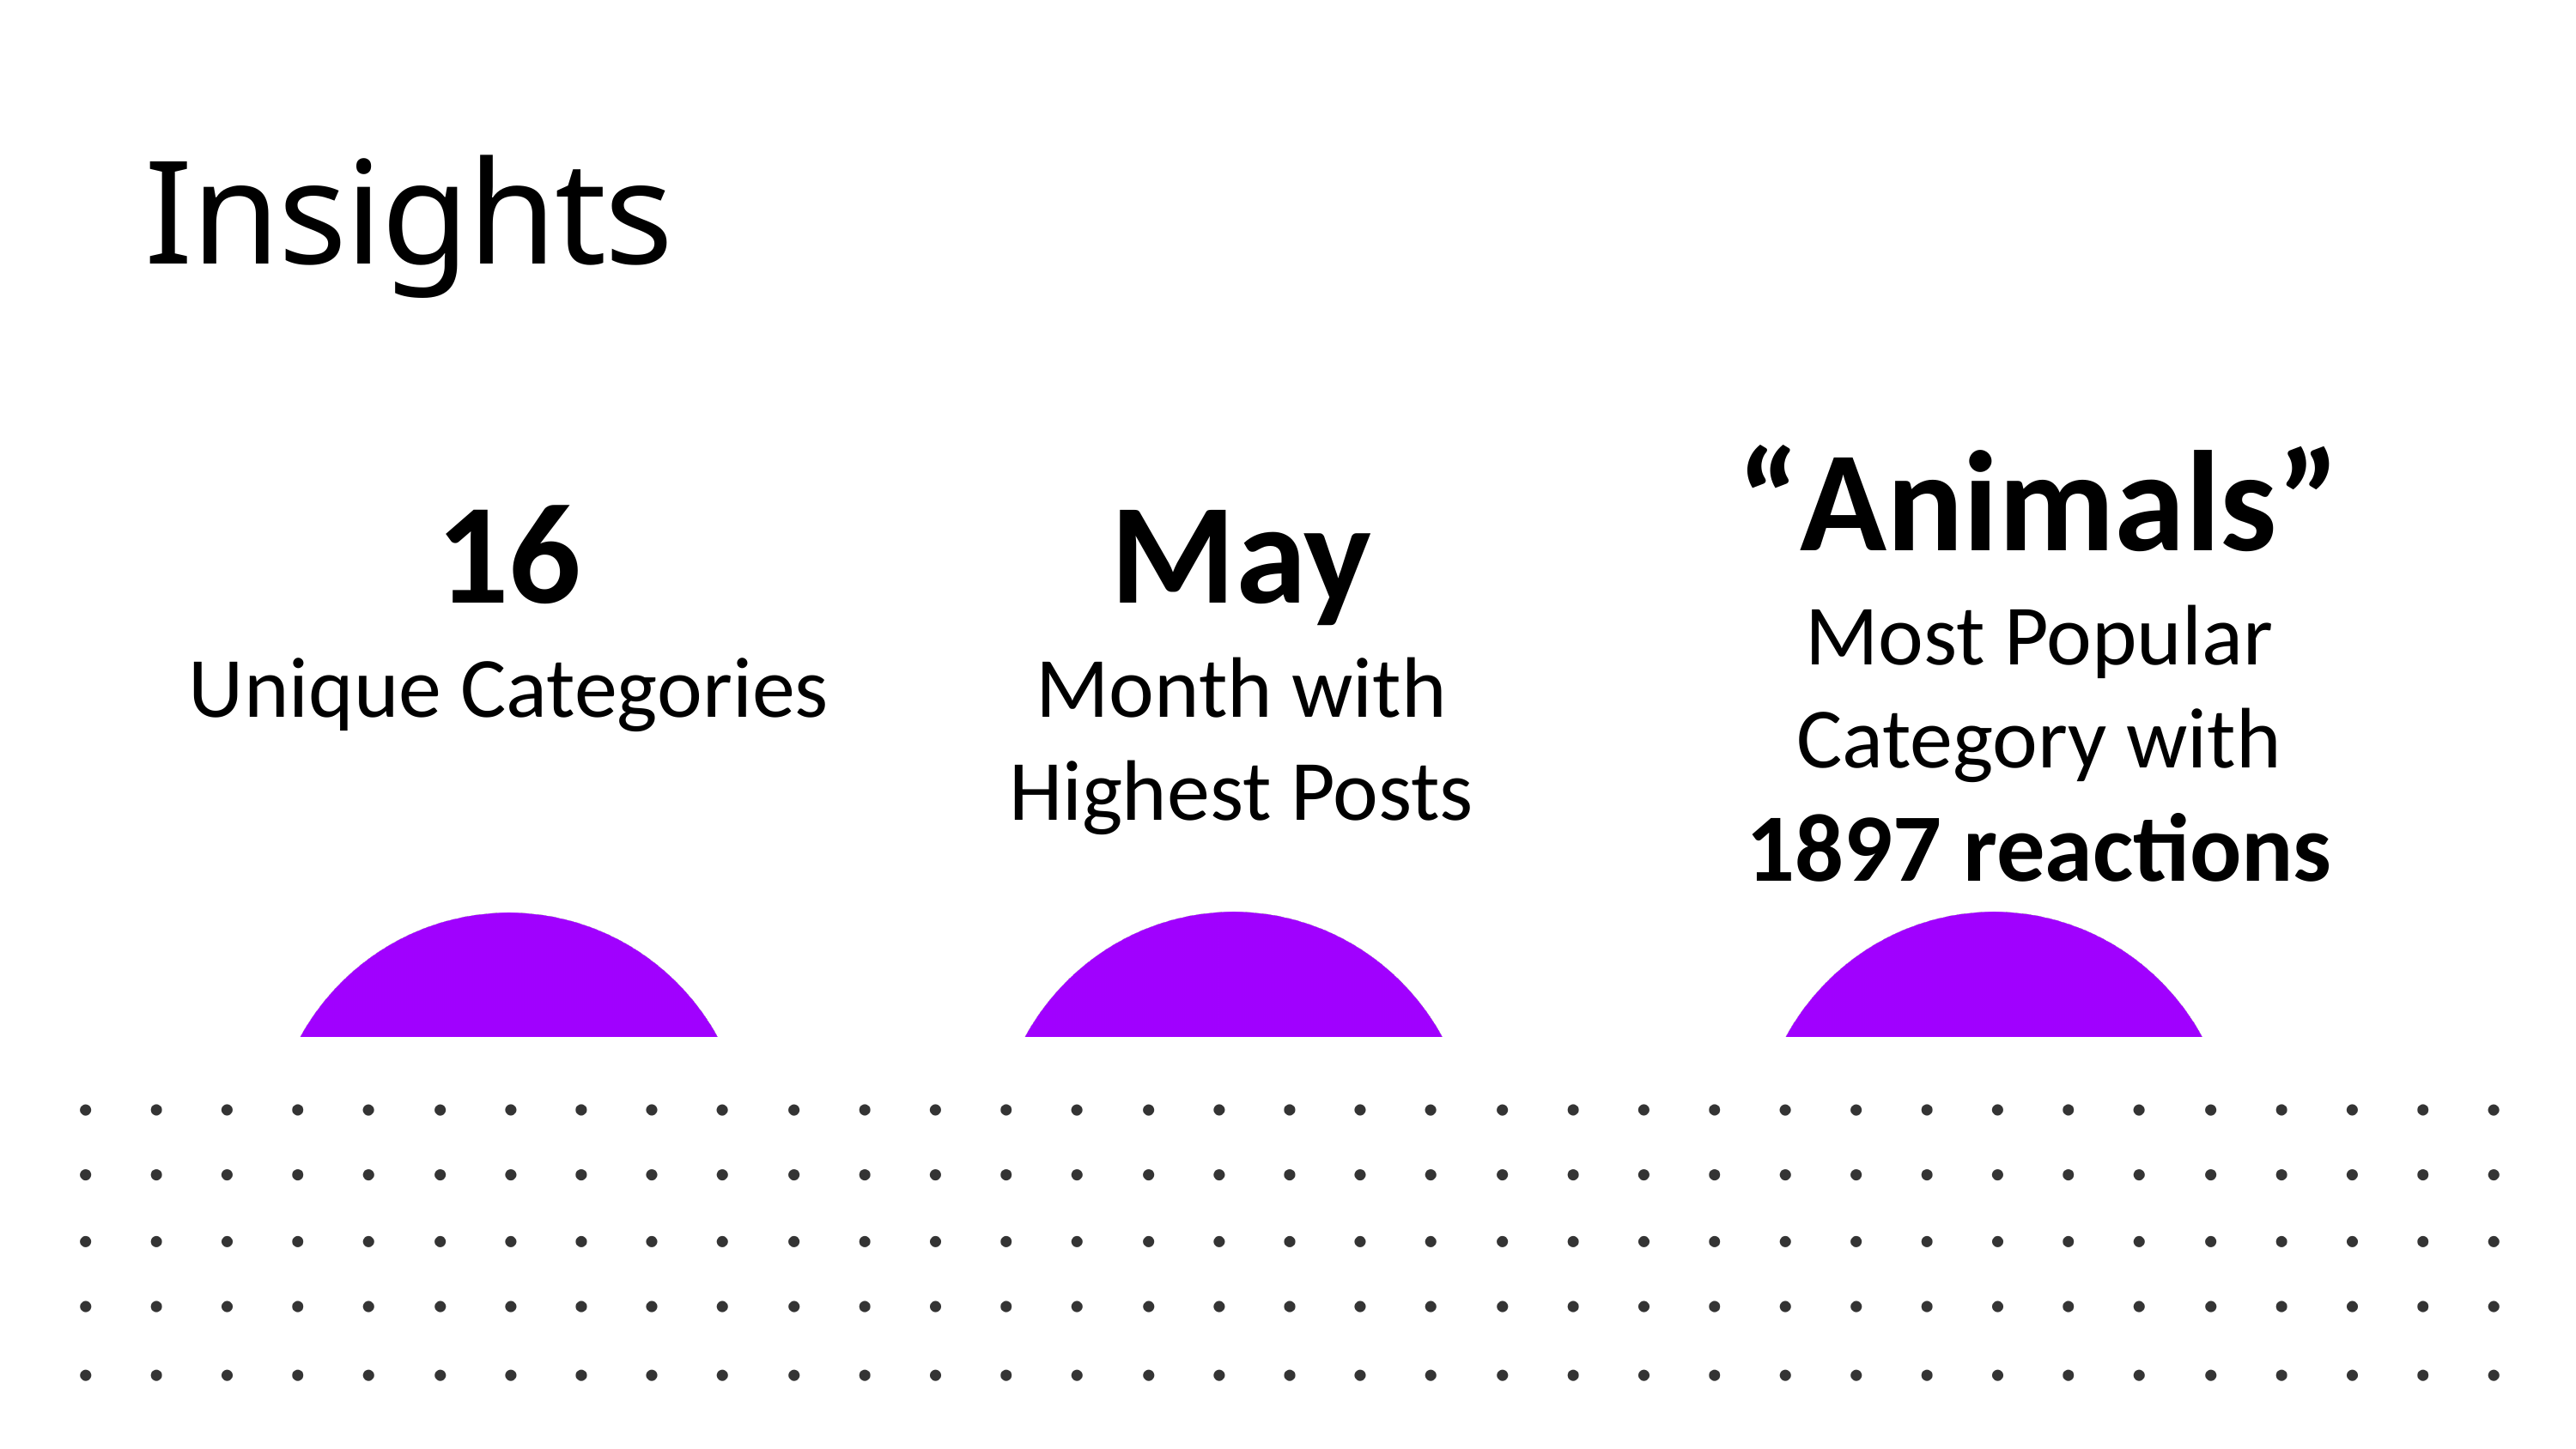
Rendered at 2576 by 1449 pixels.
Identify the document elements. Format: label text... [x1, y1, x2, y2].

picture [299, 912, 719, 1037]
picture [1784, 912, 2204, 1037]
text_box 16 Unique Categories [173, 453, 846, 741]
text_box May Month with Highest Posts [996, 453, 1487, 844]
text_box “Animals” Most Popular Category with 1897 reactions [1724, 401, 2354, 907]
text_box Insights [144, 121, 799, 294]
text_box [72, 1099, 2504, 1385]
picture [1024, 912, 1443, 1037]
